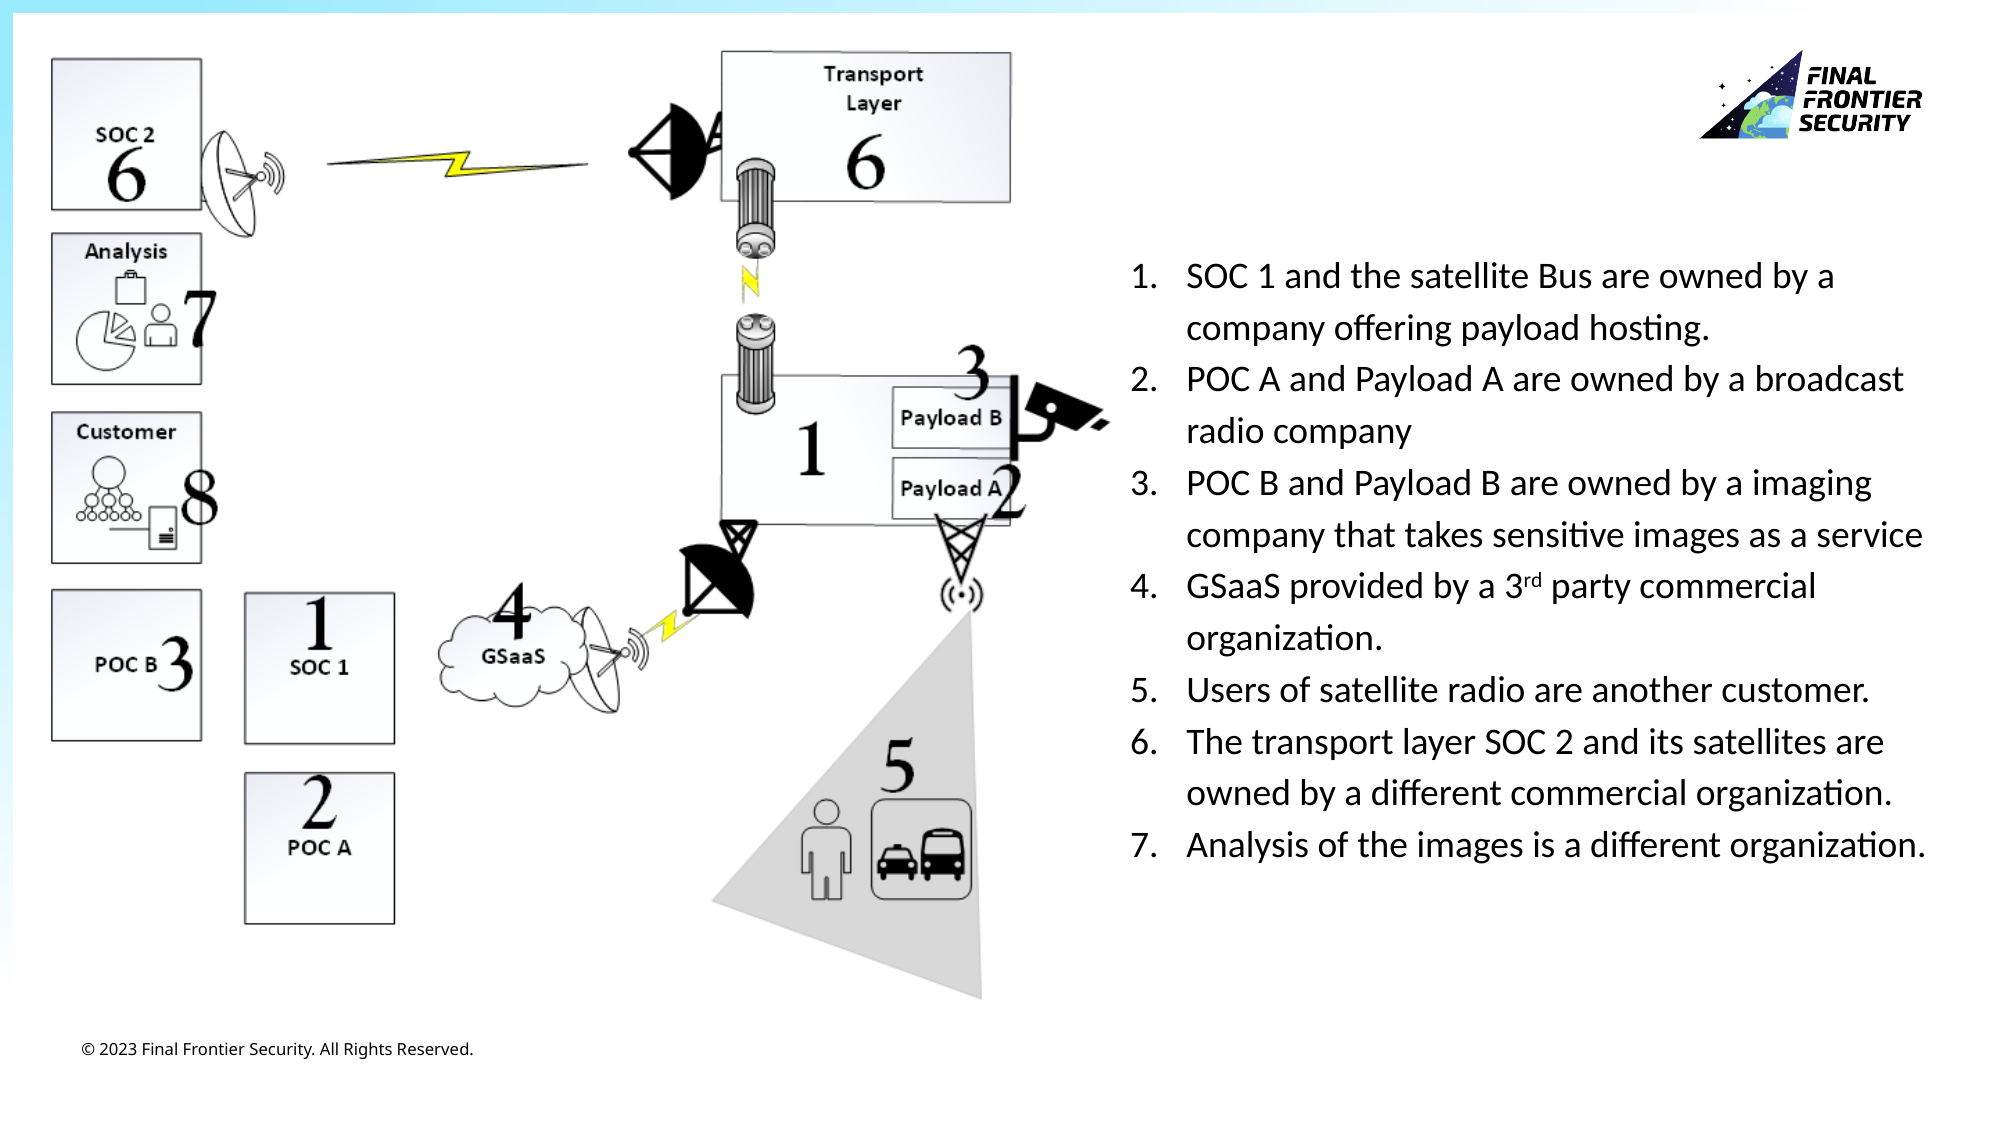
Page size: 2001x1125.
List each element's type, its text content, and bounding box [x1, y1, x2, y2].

list SOC 1 and the satellite Bus are owned by a company offering payload hosting. POC A and Payload A are owned by a broadcast radio company POC B and Payload B are owned by a imaging company that takes sensitive images as a service GSaaS provided by a 3rd party commercial organization. Users of satellite radio are another customer. The transport layer SOC 2 and its satellites are owned by a different commercial organization. Analysis of the images is a different organization. [1130, 244, 1975, 1001]
picture [25, 19, 1129, 1026]
picture [1690, 40, 1931, 148]
